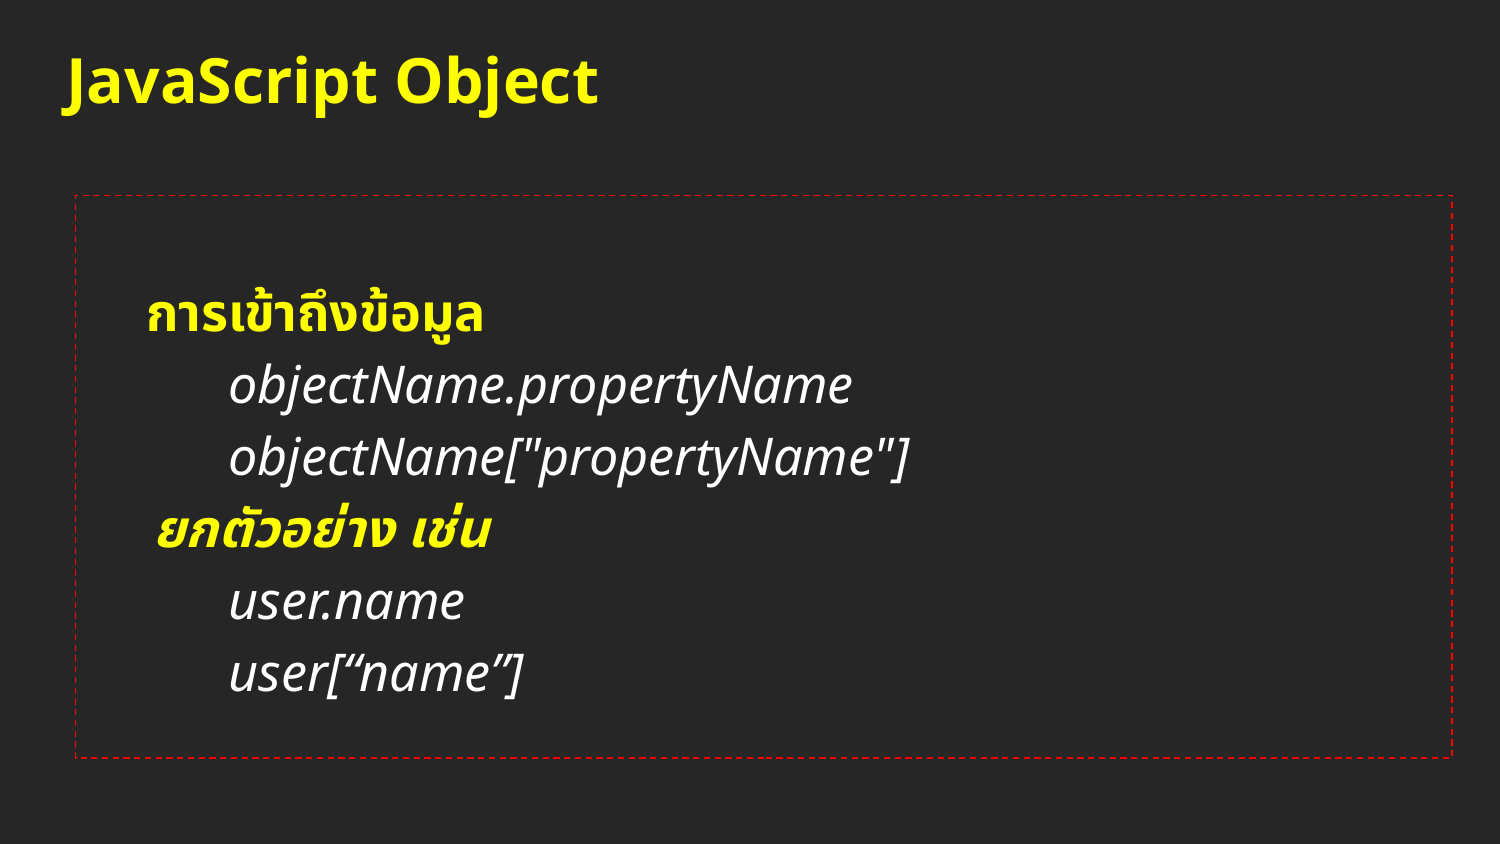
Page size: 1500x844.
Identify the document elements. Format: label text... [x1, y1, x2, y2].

title JavaScript Object [63, 49, 1293, 138]
list การเข้าถึงข้อมูล objectName.propertyName objectName["propertyName"] ยกตัวอย่าง เช่น user.name user[“name”] [75, 195, 1452, 759]
